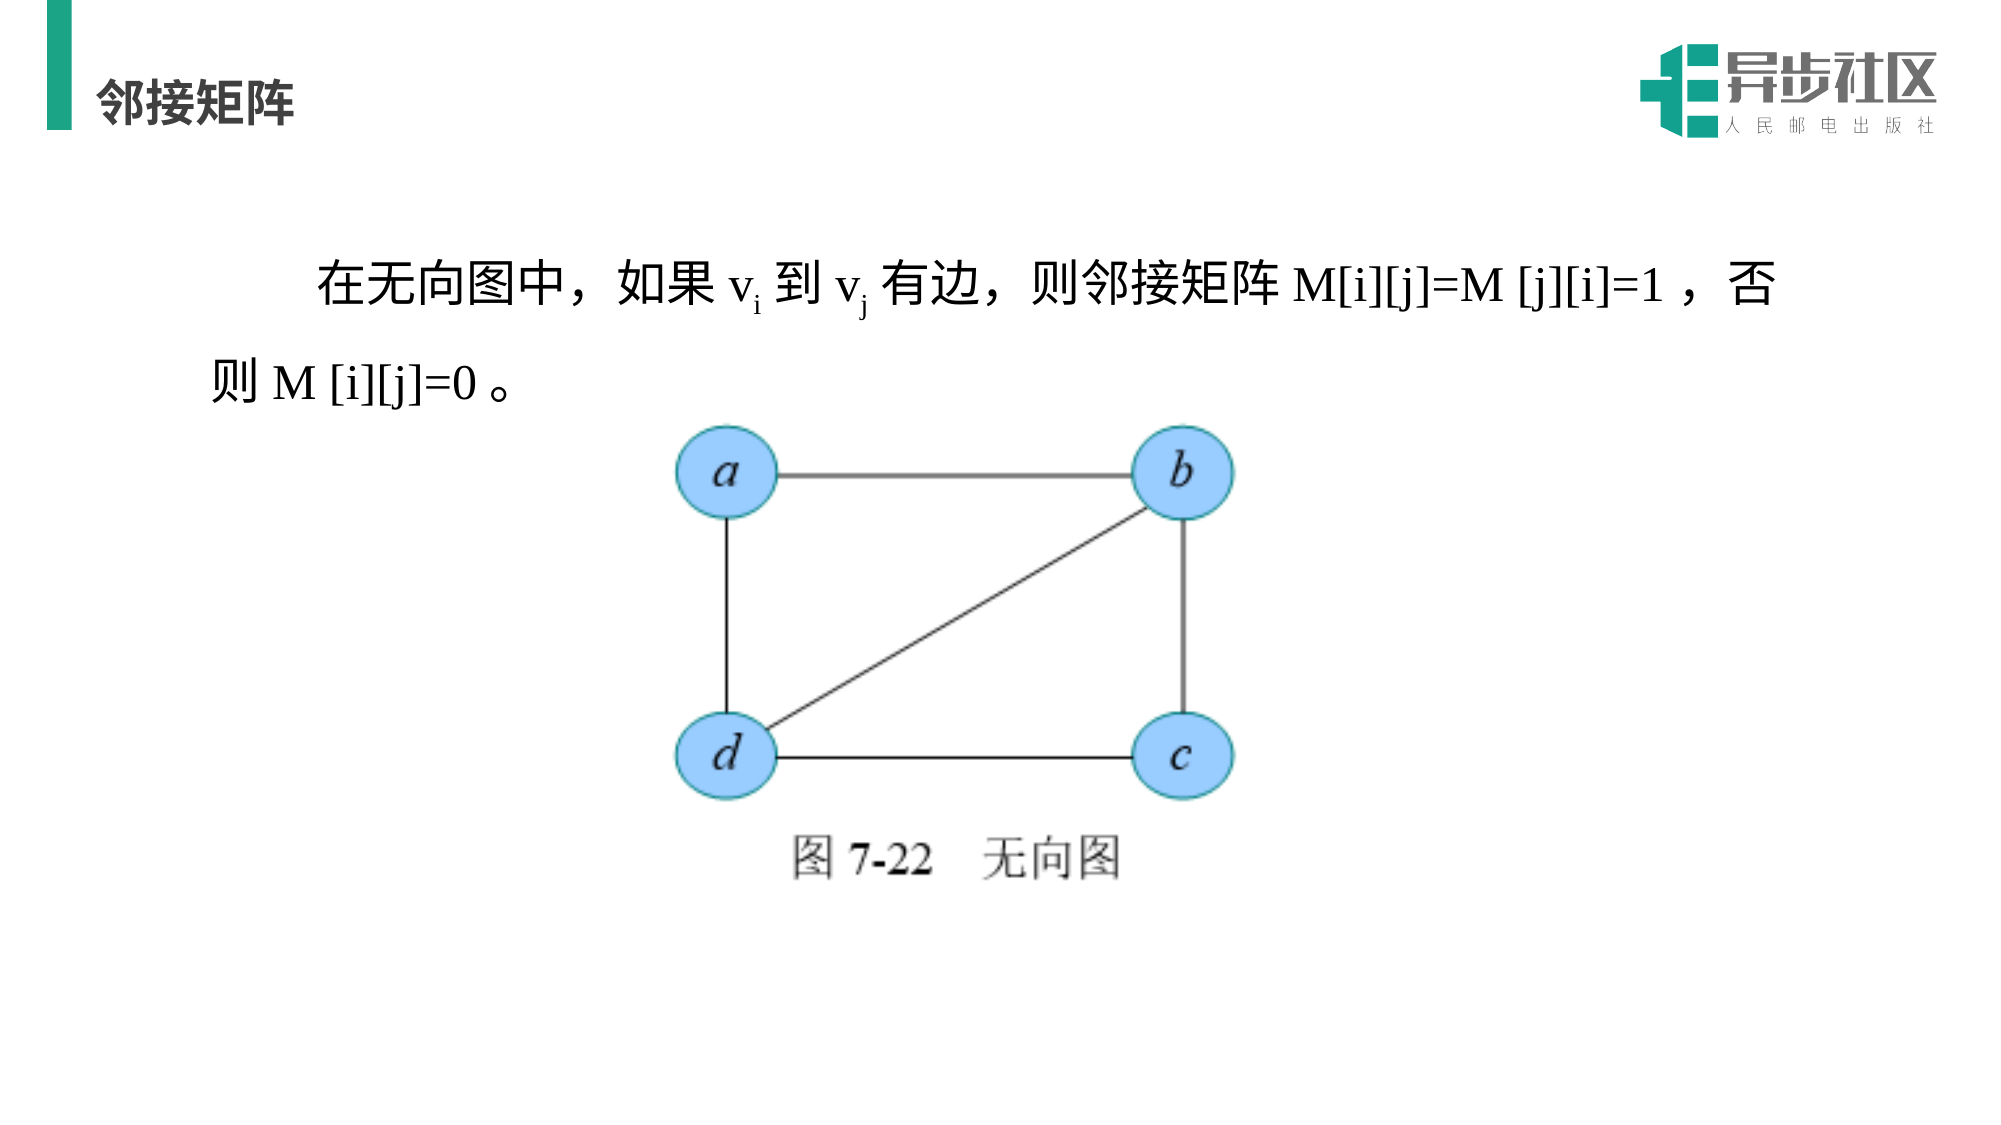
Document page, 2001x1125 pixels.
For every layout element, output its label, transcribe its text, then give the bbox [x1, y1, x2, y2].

picture [645, 411, 1260, 891]
picture [1639, 36, 1948, 151]
text_box 在无向图中，如果vi到vj有边，则邻接矩阵M[i][j]=M [j][i]=1，否则M [i][j]=0。 [195, 210, 1805, 418]
text_box 邻接矩阵 [80, 64, 492, 139]
text_box [46, 0, 73, 131]
